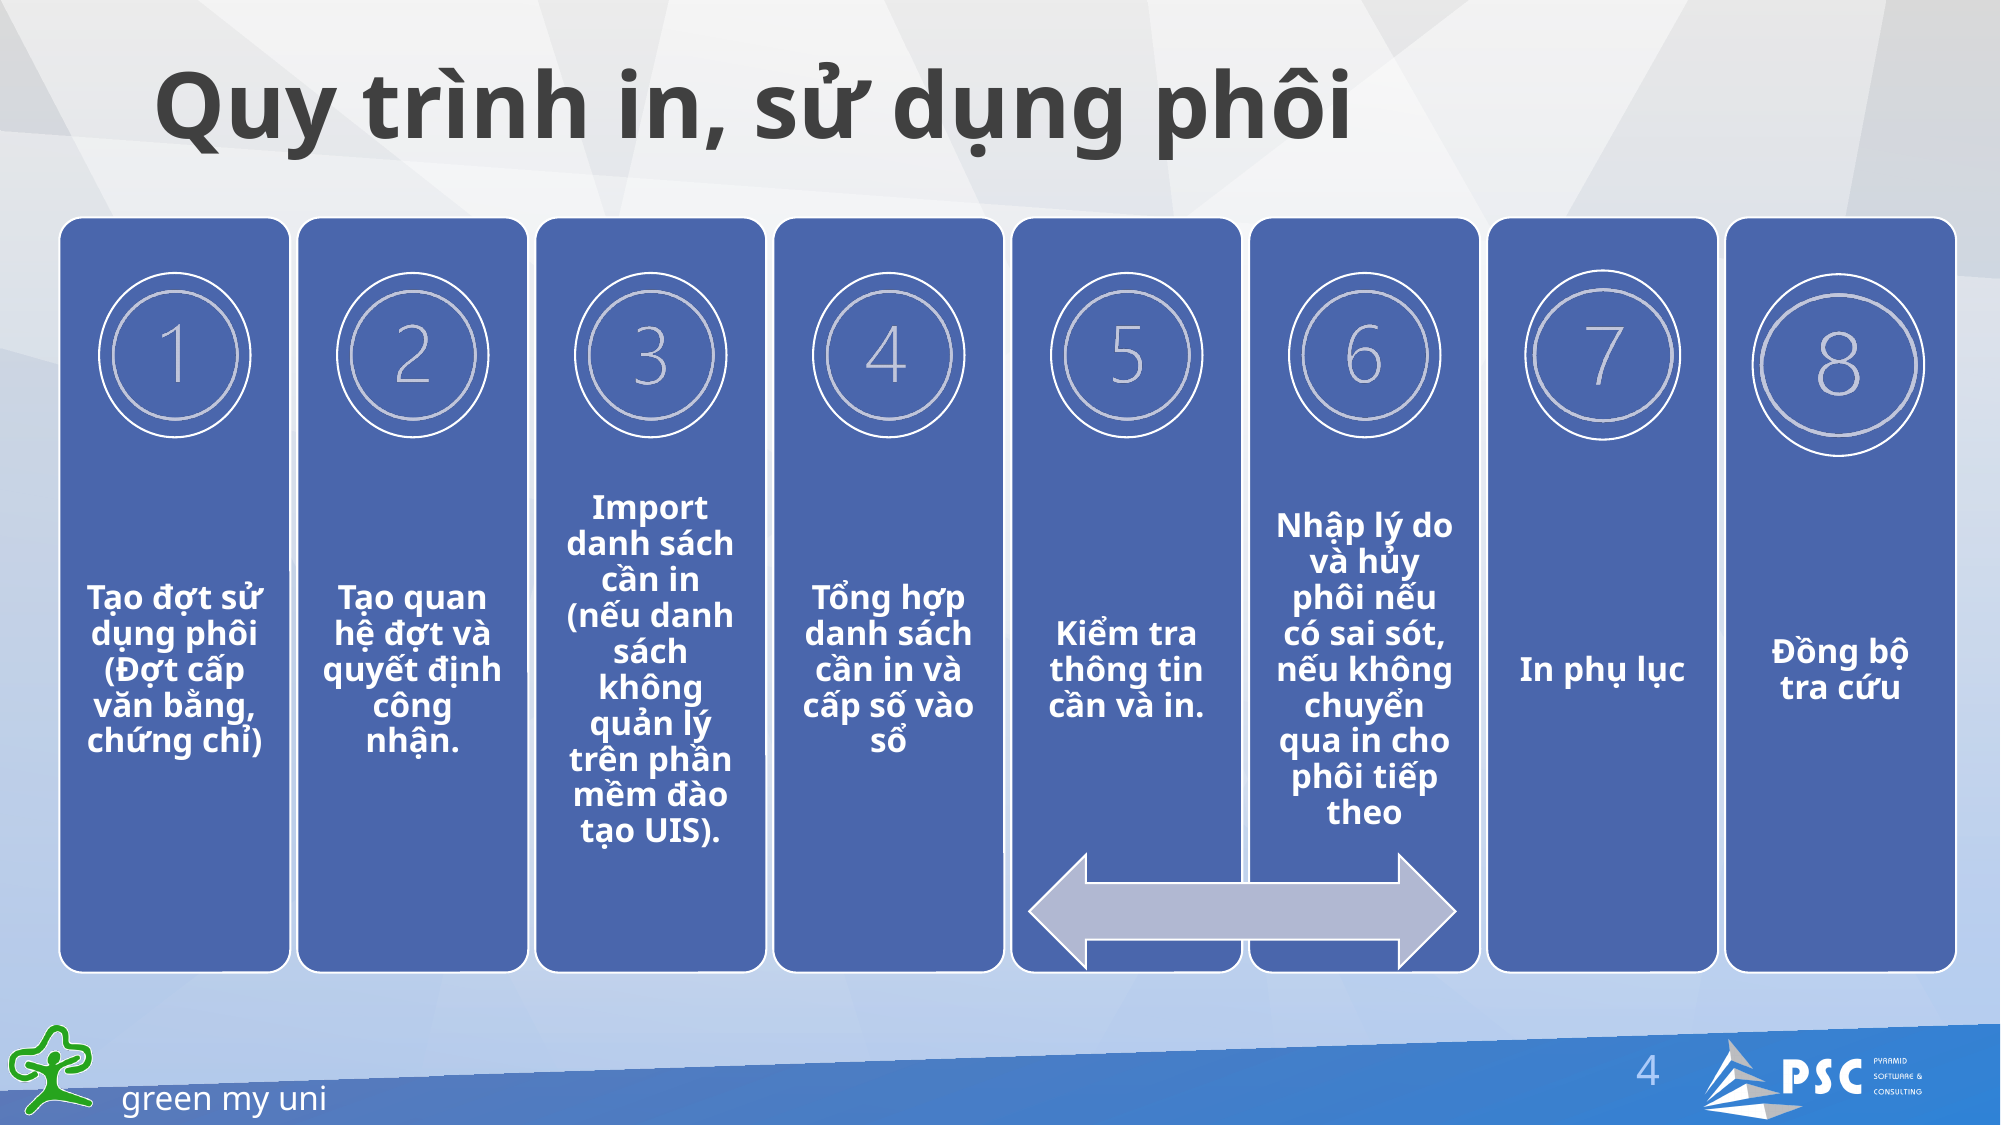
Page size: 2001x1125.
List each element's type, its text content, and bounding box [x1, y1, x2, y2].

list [58, 217, 1958, 973]
title Quy trình in, sử dụng phôi [137, 0, 1863, 217]
picture [1674, 1028, 1951, 1125]
slide_number 4 [1587, 1042, 1675, 1103]
picture [0, 1025, 133, 1117]
picture [126, 1094, 133, 1108]
